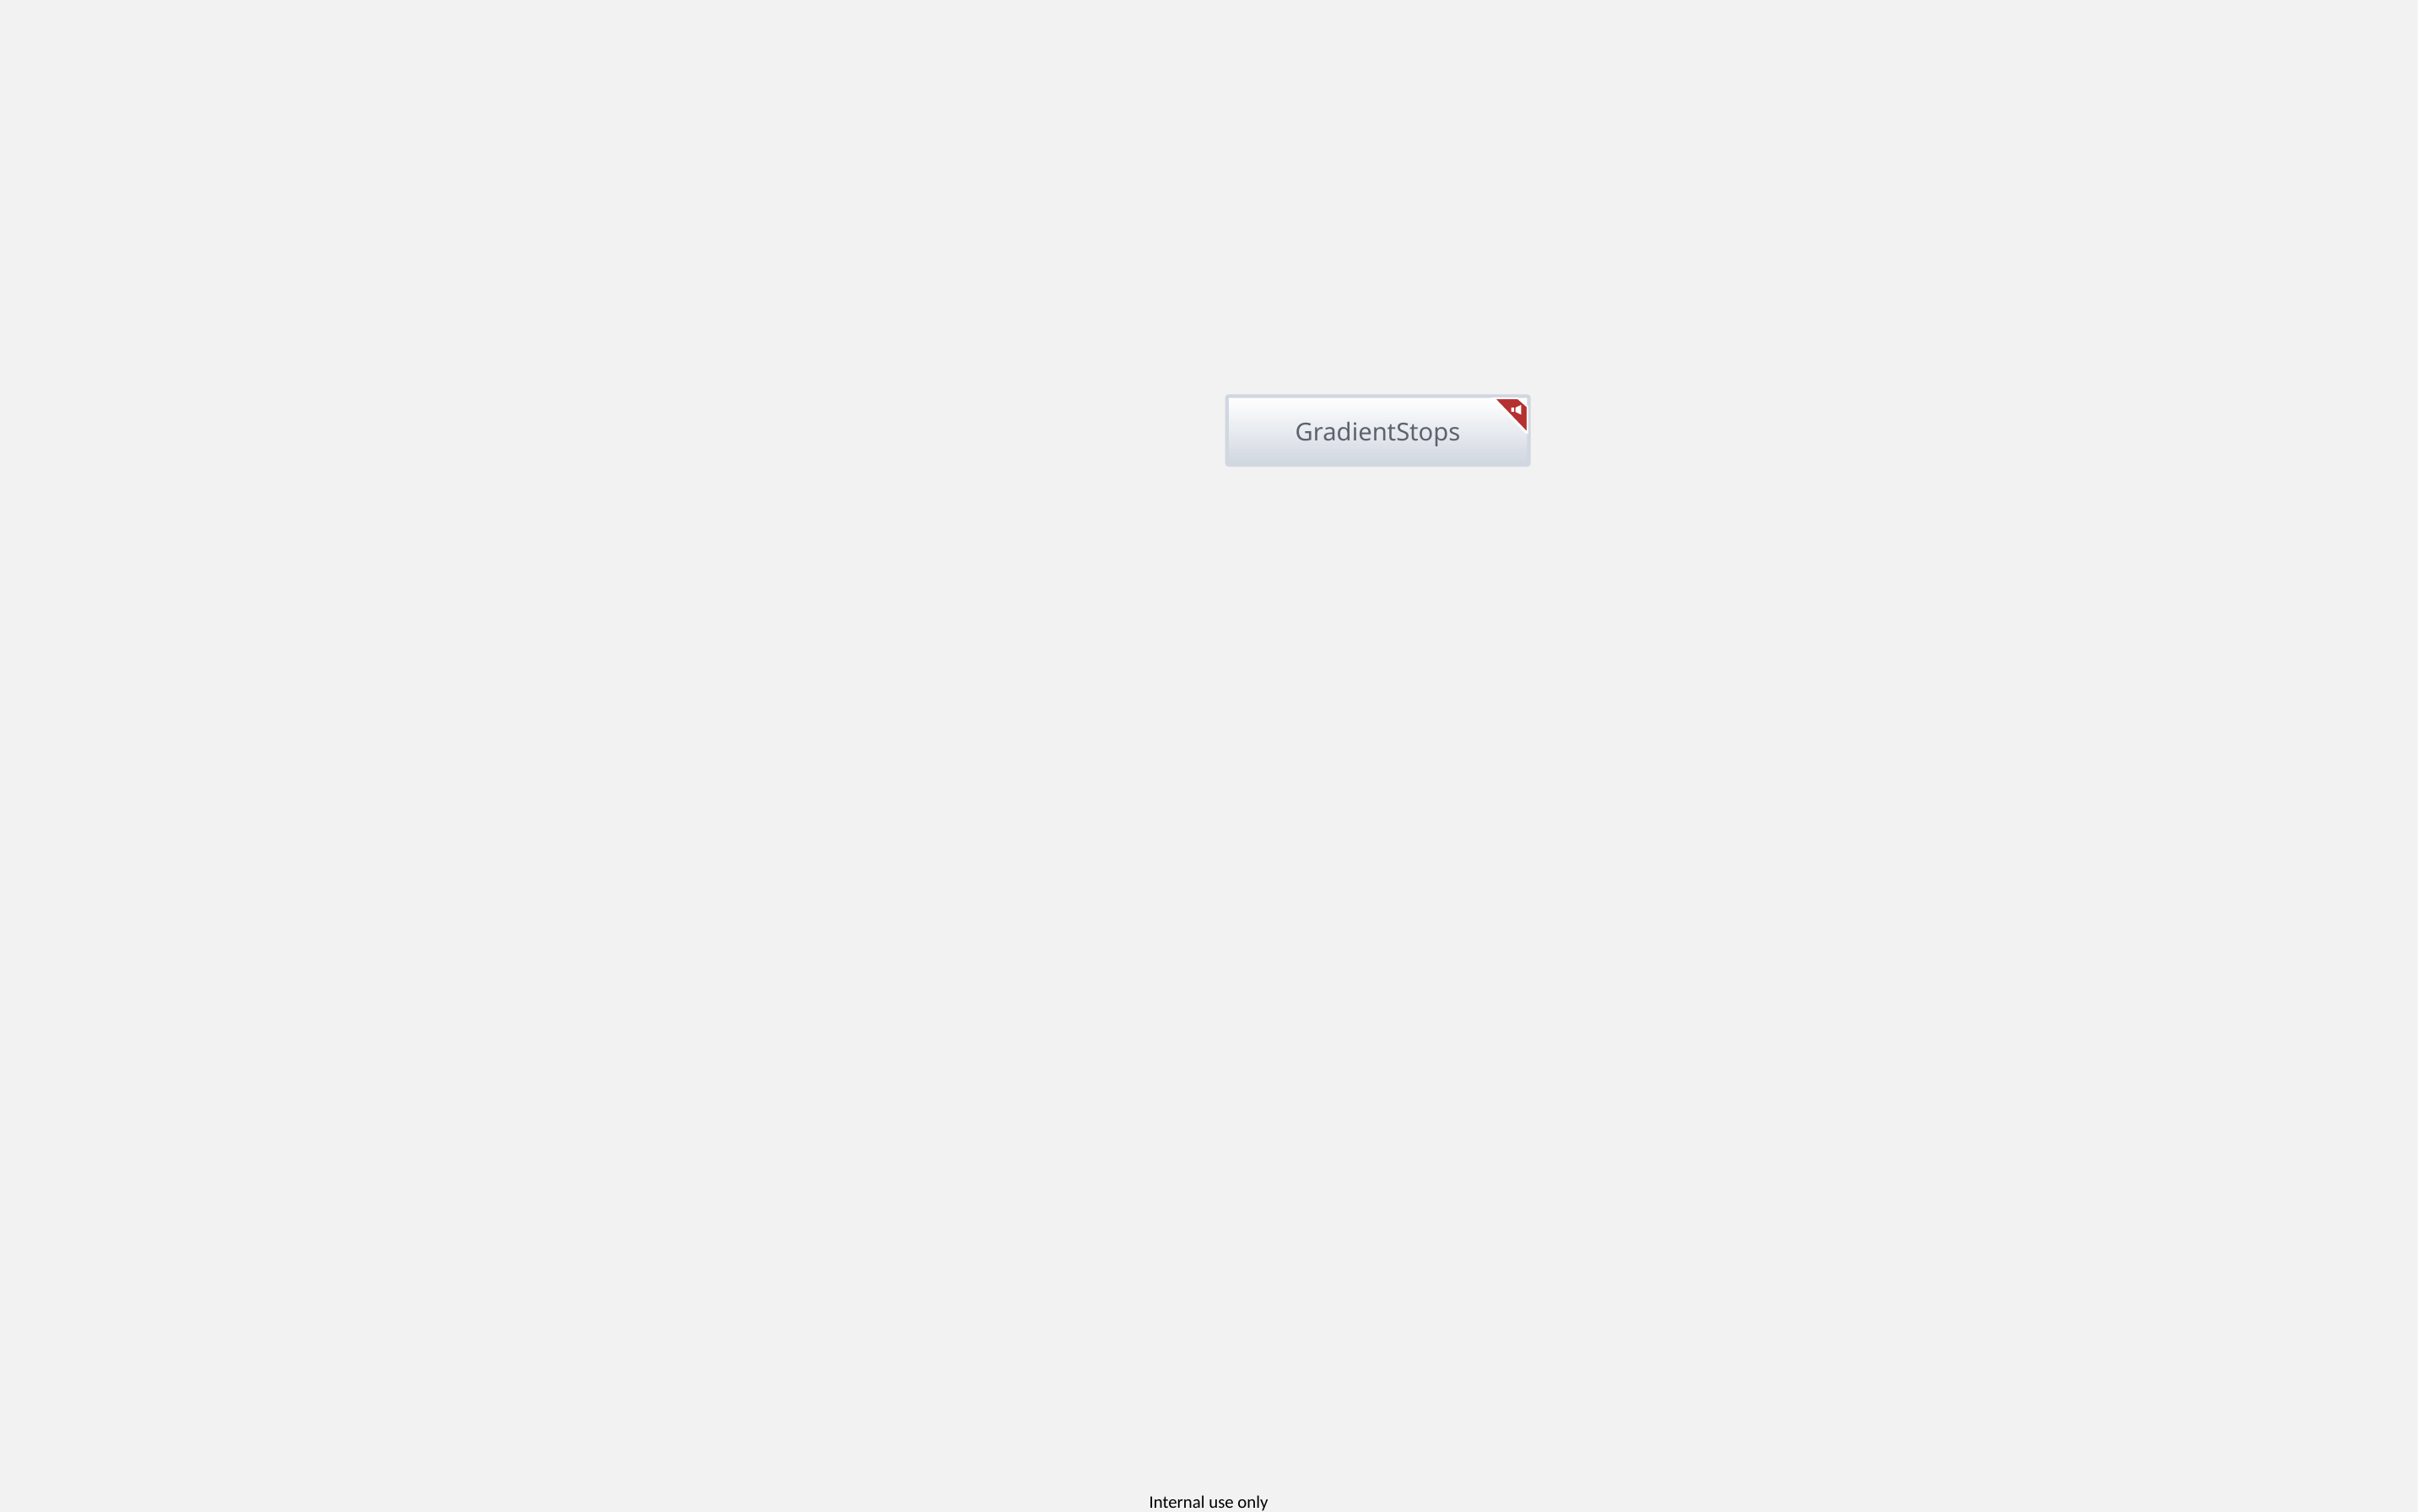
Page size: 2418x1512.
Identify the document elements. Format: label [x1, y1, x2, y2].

text_box [1221, 391, 1537, 471]
